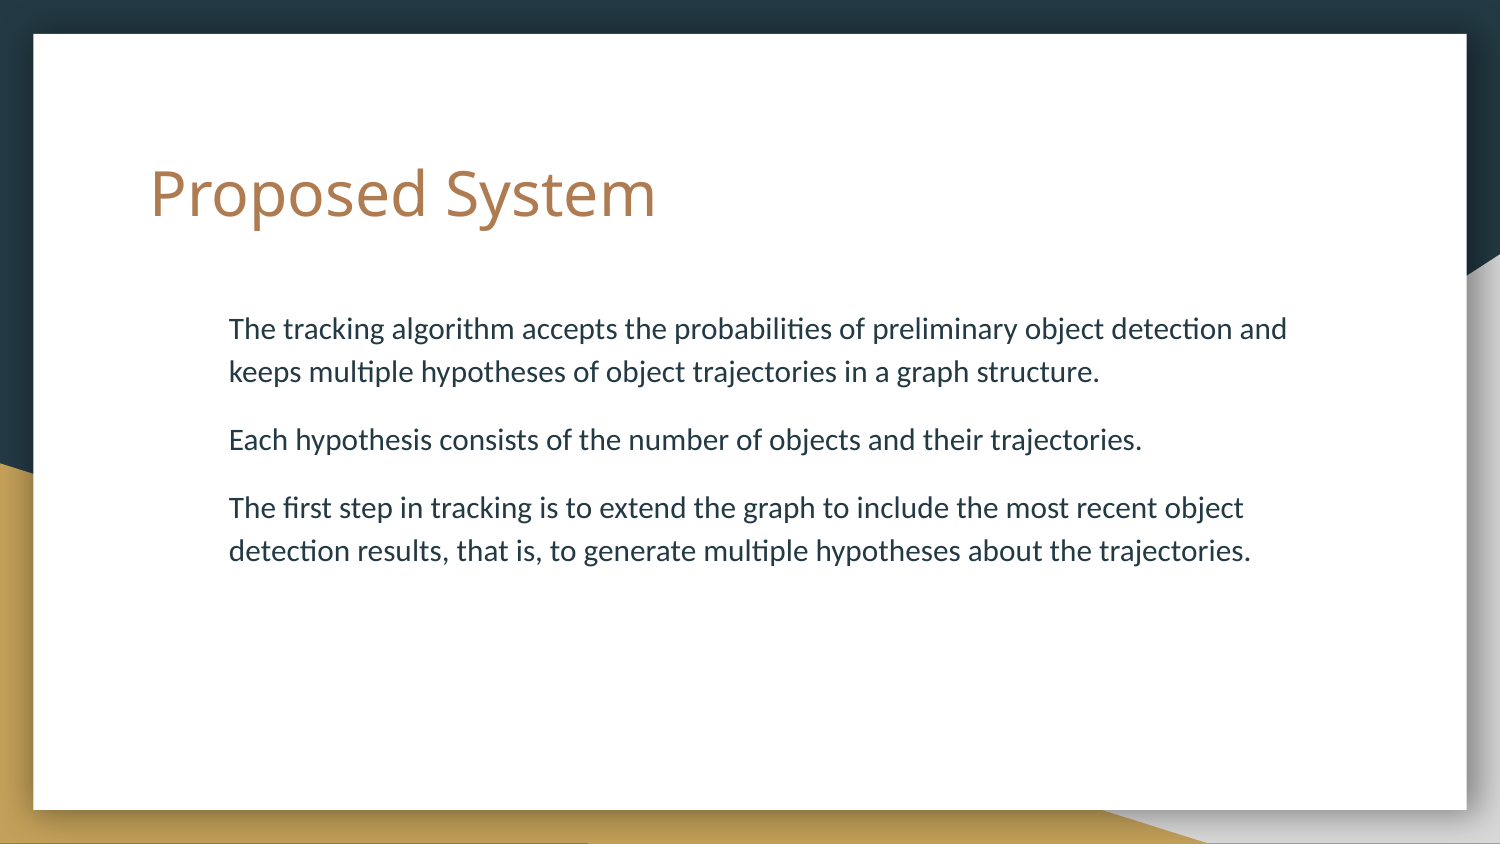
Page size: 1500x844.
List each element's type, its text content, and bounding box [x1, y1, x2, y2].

title Proposed System [134, 138, 1366, 296]
list The tracking algorithm accepts the probabilities of preliminary object detection and keeps multiple hypotheses of object trajectories in a graph structure. Each hypothesis consists of the number of objects and their trajectories. The first step in tracking is to extend the graph to include the most recent object detection results, that is, to generate multiple hypotheses about the trajectories. [213, 287, 1368, 738]
